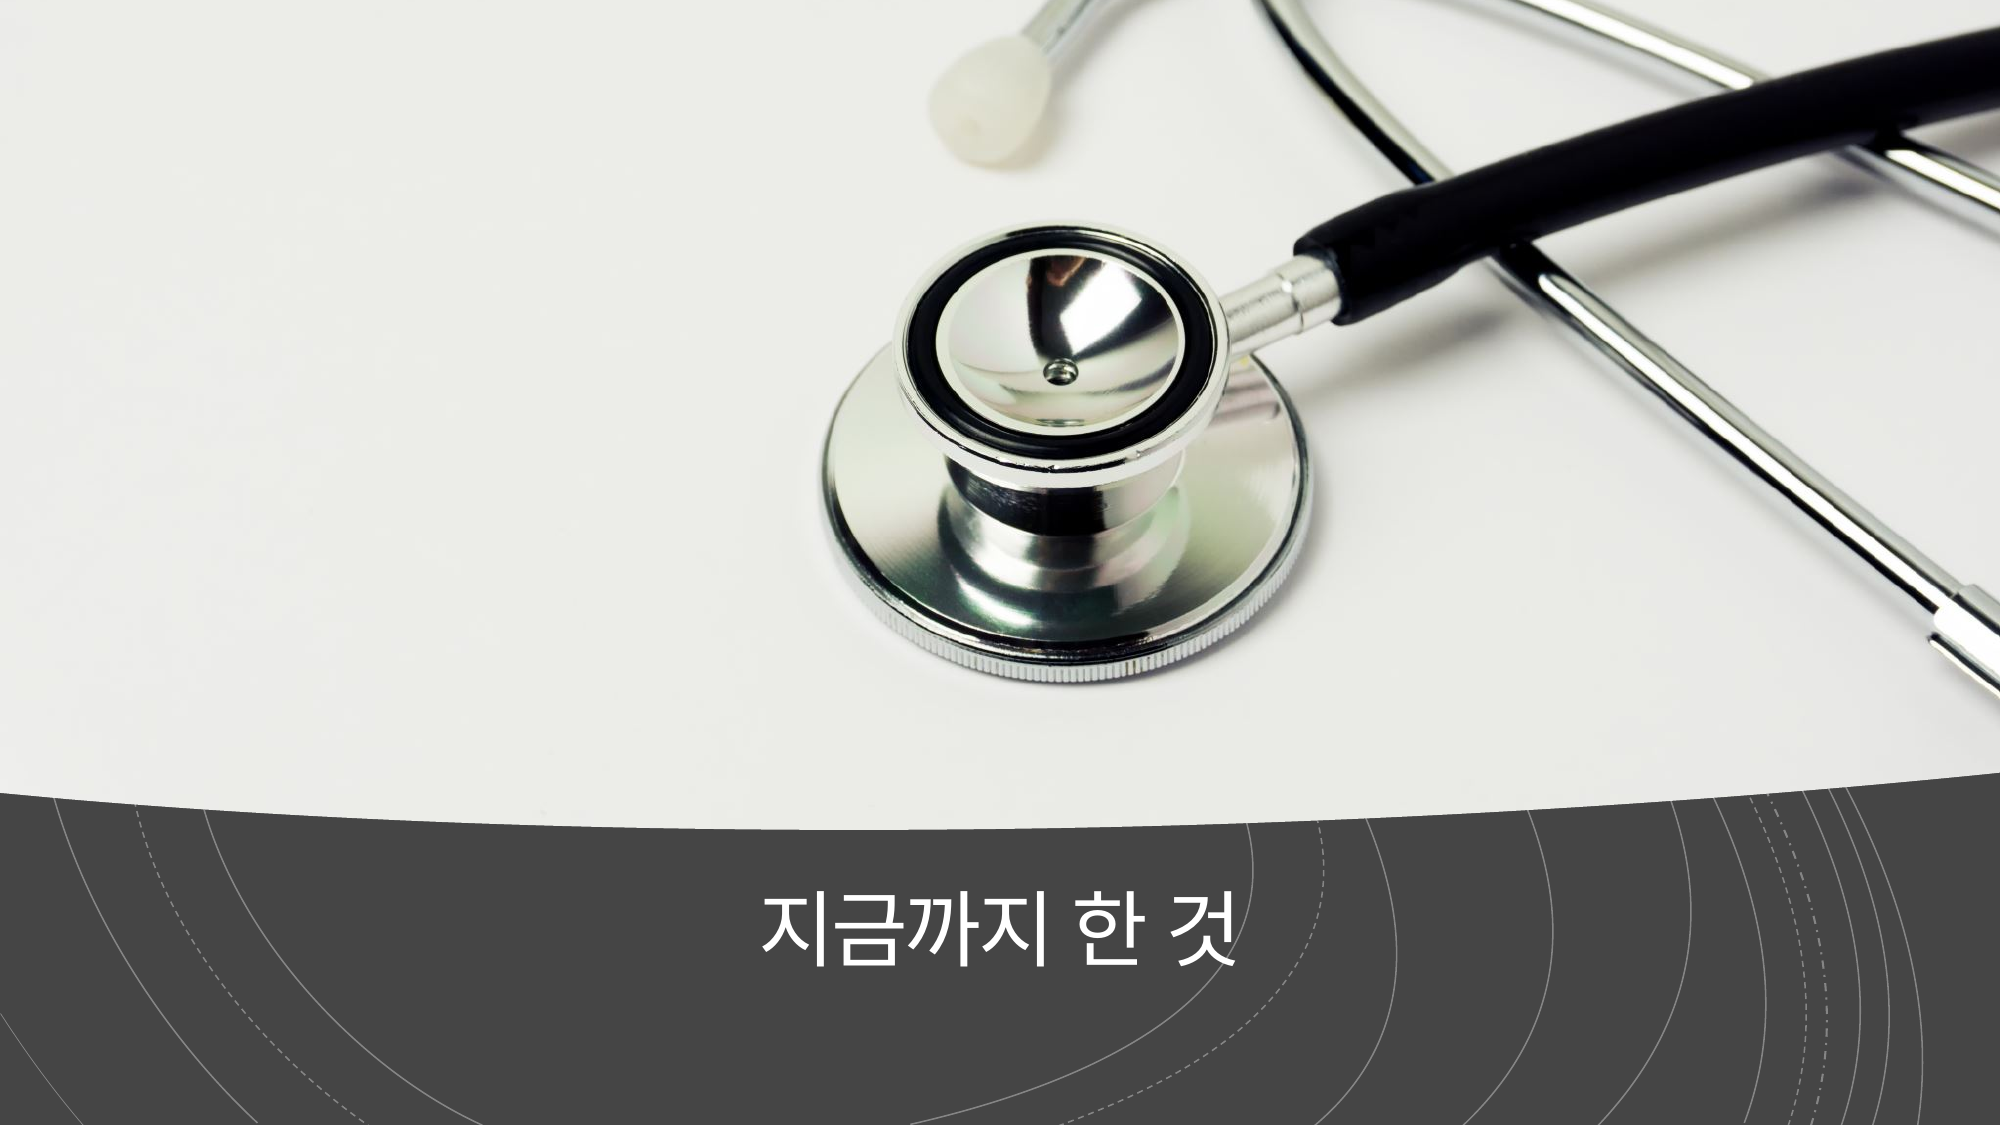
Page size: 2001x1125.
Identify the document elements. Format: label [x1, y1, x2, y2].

picture [0, 0, 2000, 831]
text_box [0, 831, 2000, 1125]
